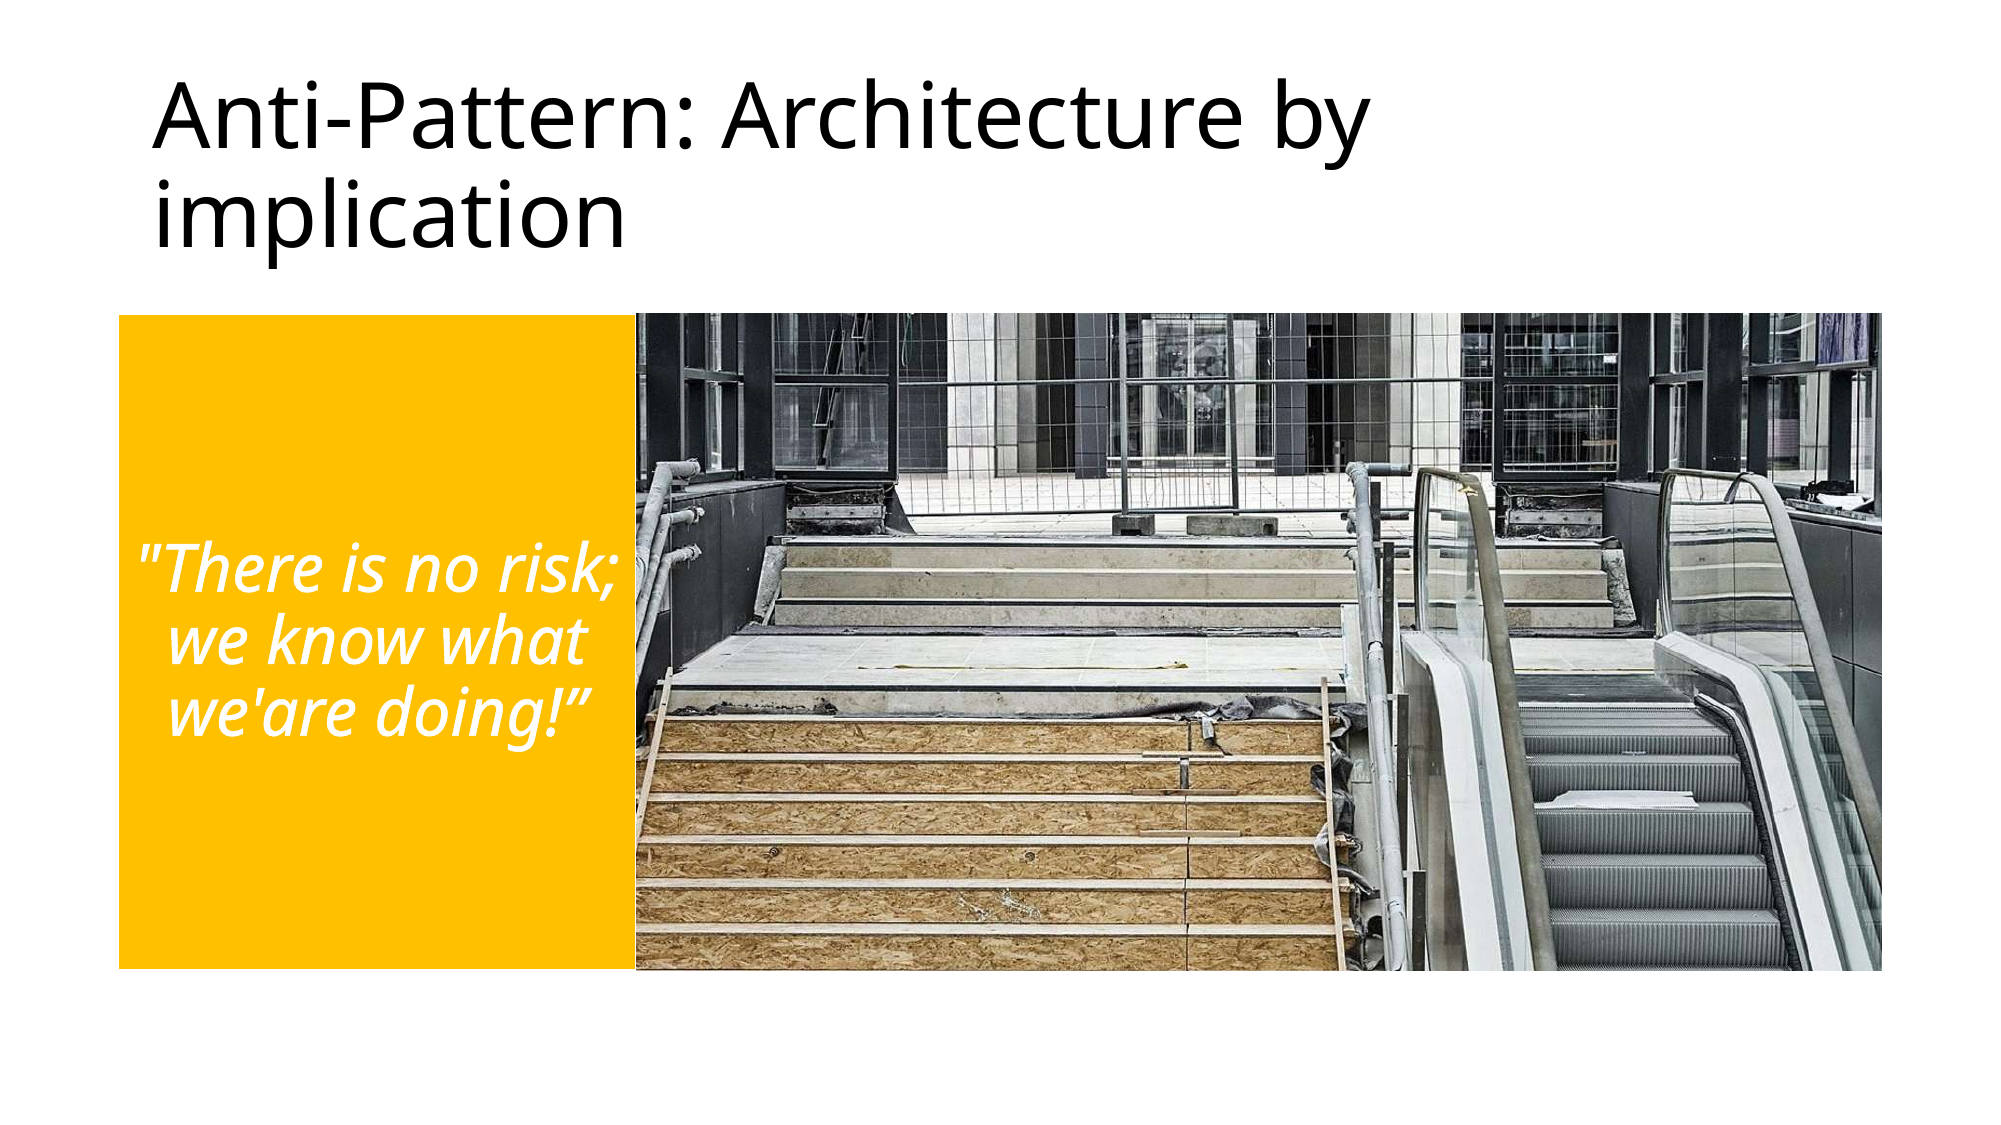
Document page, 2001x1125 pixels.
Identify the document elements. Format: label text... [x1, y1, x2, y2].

title Anti-Pattern: Architecture by implication [137, 59, 1863, 278]
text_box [118, 313, 1882, 971]
